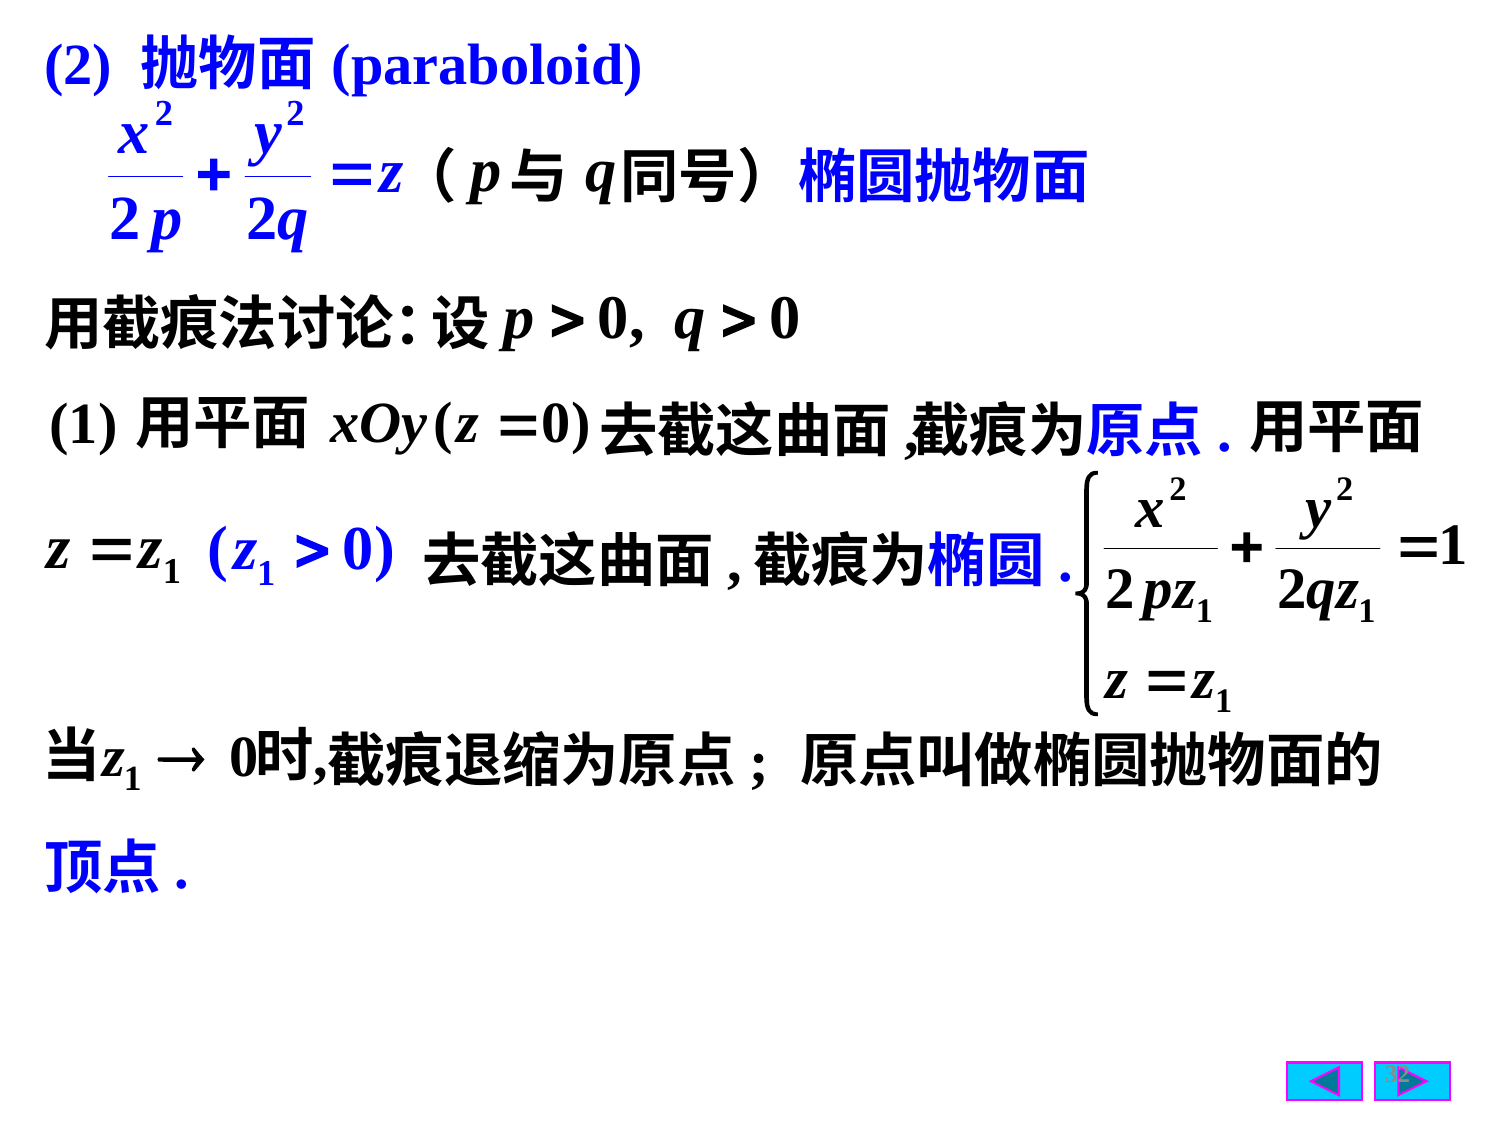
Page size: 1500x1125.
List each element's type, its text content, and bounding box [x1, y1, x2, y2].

text_box (paraboloid) [316, 19, 692, 104]
text_box 去截这曲面, [407, 515, 738, 601]
text_box (1) [34, 377, 171, 463]
text_box 椭圆抛物面 [836, 131, 1146, 217]
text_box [104, 91, 409, 257]
slide_number 32 [1074, 1042, 1425, 1103]
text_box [734, 527, 766, 598]
text_box 去截这曲面, [584, 385, 897, 471]
text_box 用平面 [1234, 382, 1472, 467]
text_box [206, 515, 399, 591]
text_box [383, 131, 834, 217]
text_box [40, 513, 183, 590]
text_box 原点叫做椭圆抛物面的 [926, 716, 1412, 801]
text_box (2) 抛物面 [29, 19, 316, 104]
text_box 用平面 [171, 377, 421, 463]
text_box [321, 396, 594, 462]
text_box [43, 723, 332, 796]
text_box 截痕退缩为原点; [312, 716, 926, 801]
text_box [416, 278, 803, 365]
text_box 截痕为原点. [897, 385, 1234, 471]
text_box 顶点. [29, 822, 280, 908]
text_box 用截痕法讨论： [29, 278, 415, 364]
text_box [1068, 467, 1470, 720]
text_box 截痕为椭圆. [738, 515, 1063, 601]
